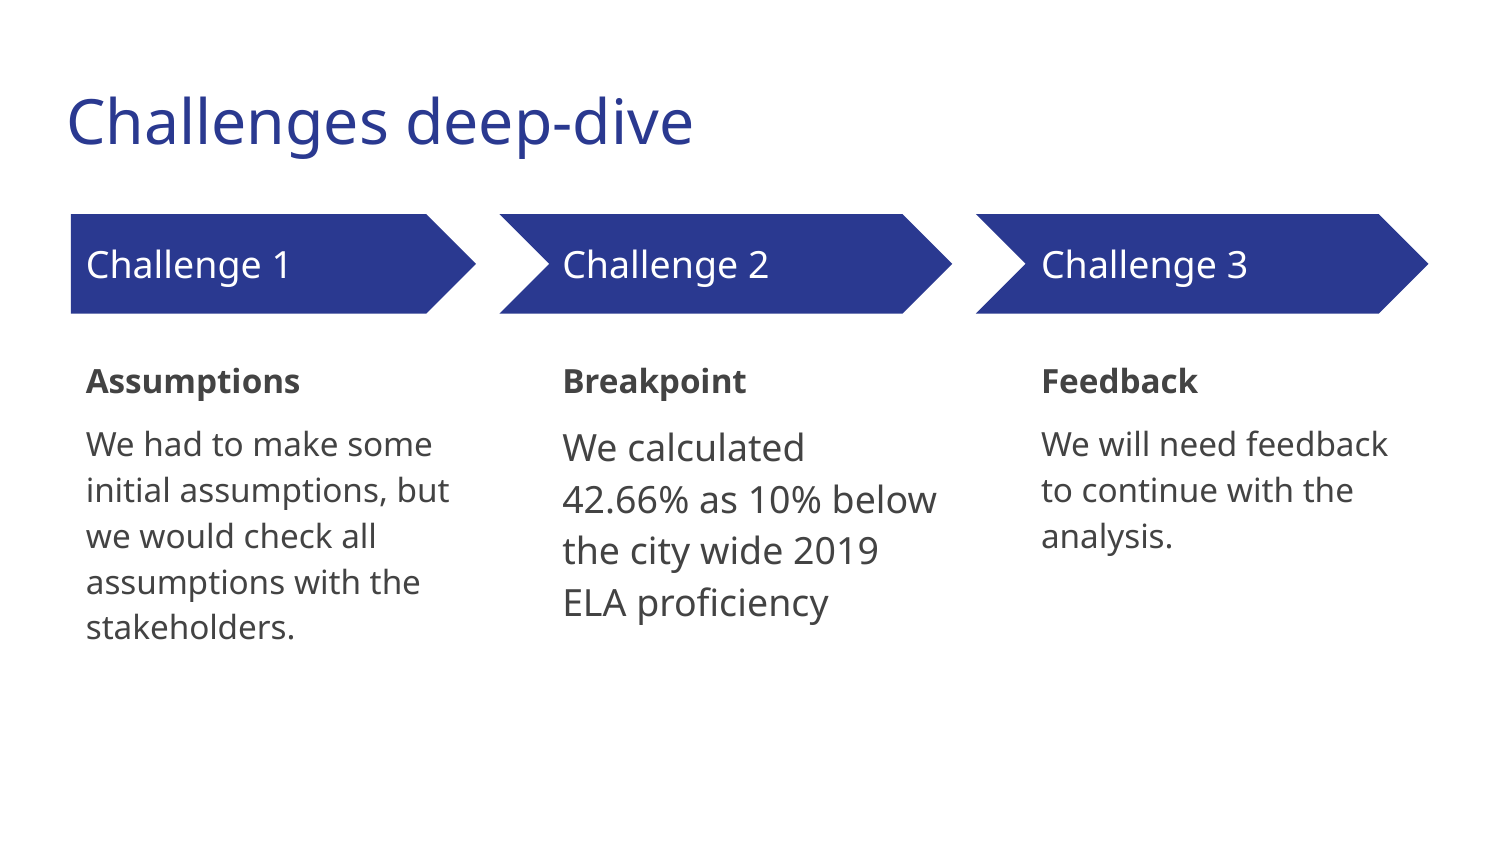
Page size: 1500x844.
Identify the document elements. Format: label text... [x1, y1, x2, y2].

title Challenges deep-dive [51, 67, 1449, 167]
list Assumptions We had to make some initial assumptions, but we would check all assumptions with the stakeholders. [70, 339, 477, 775]
list Challenge 2 [547, 238, 918, 290]
text_box [70, 214, 476, 314]
list Challenge 1 [70, 238, 442, 290]
list Breakpoint We calculated 42.66% as 10% below the city wide 2019 ELA proficiency [547, 339, 953, 775]
list Challenge 3 [1025, 238, 1397, 290]
text_box [499, 214, 953, 314]
list Feedback We will need feedback to continue with the analysis. [1025, 339, 1432, 775]
text_box [975, 214, 1429, 314]
